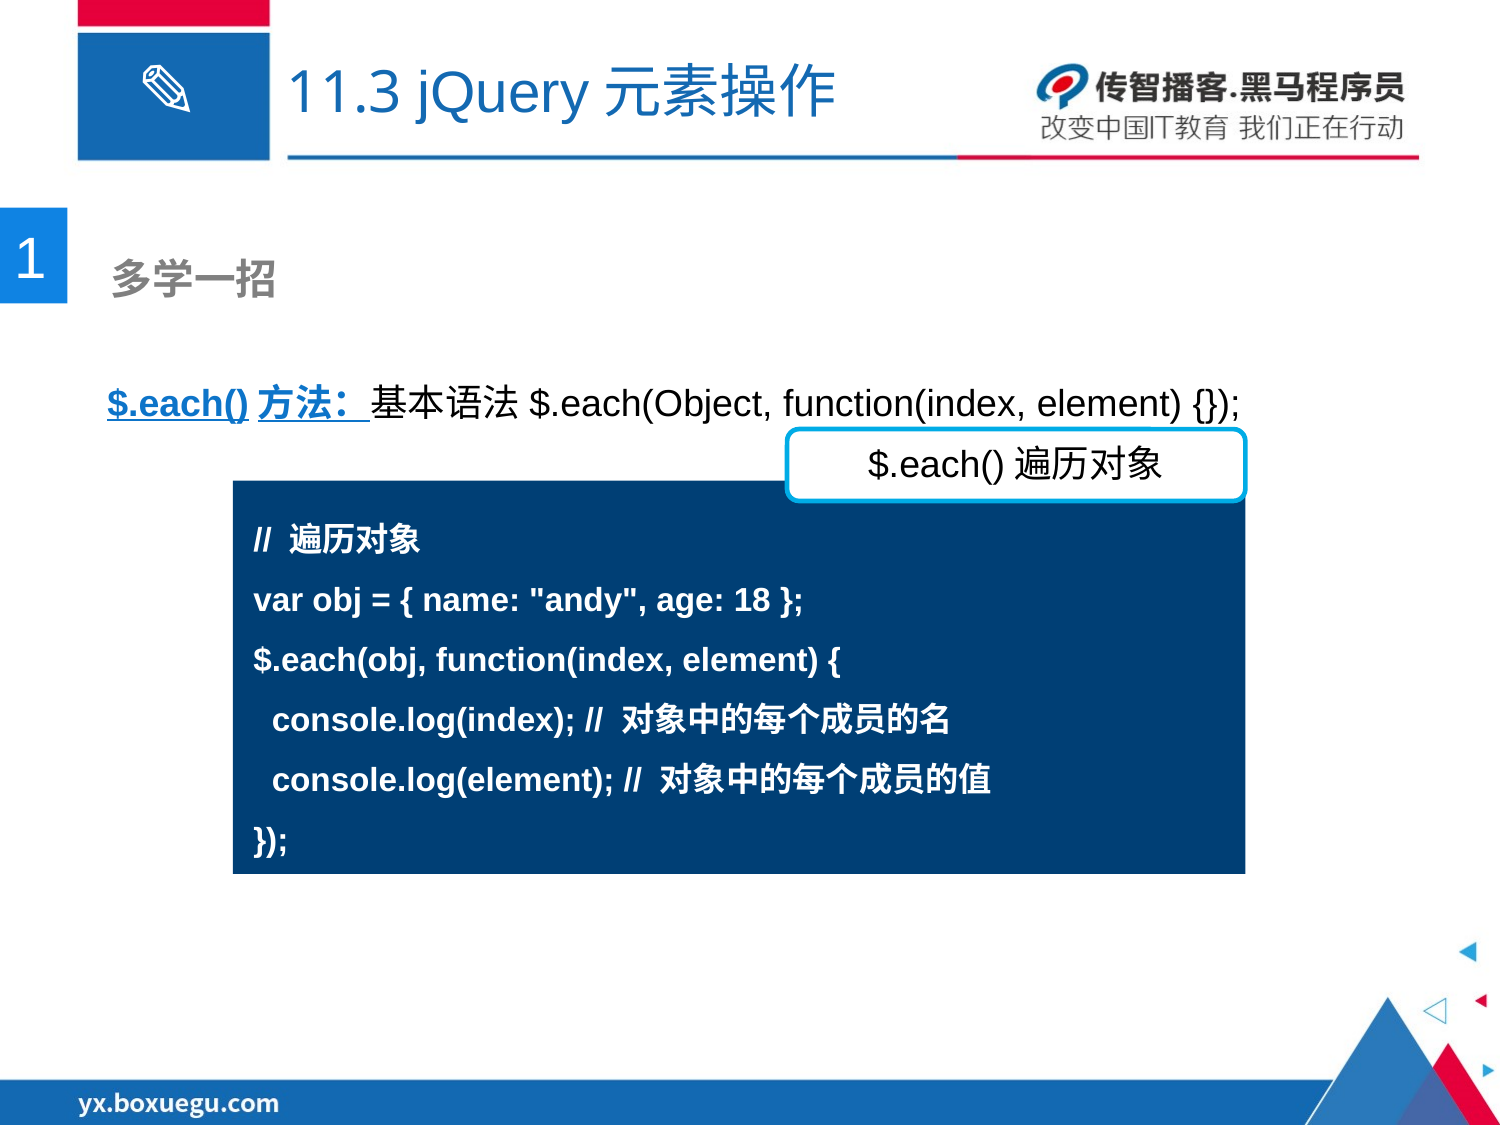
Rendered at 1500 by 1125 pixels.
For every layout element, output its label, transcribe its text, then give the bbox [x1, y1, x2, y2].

text_box $.each()方法：基本语法$.each(Object, function(index, element) {}); [92, 326, 1390, 432]
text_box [232, 480, 1246, 875]
text_box 多学一招 [70, 245, 842, 310]
title 11.3 jQuery元素操作 [271, 25, 1046, 153]
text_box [0, 207, 68, 304]
text_box $.each()遍历对象 [787, 429, 1246, 480]
picture [0, 1, 1500, 1125]
